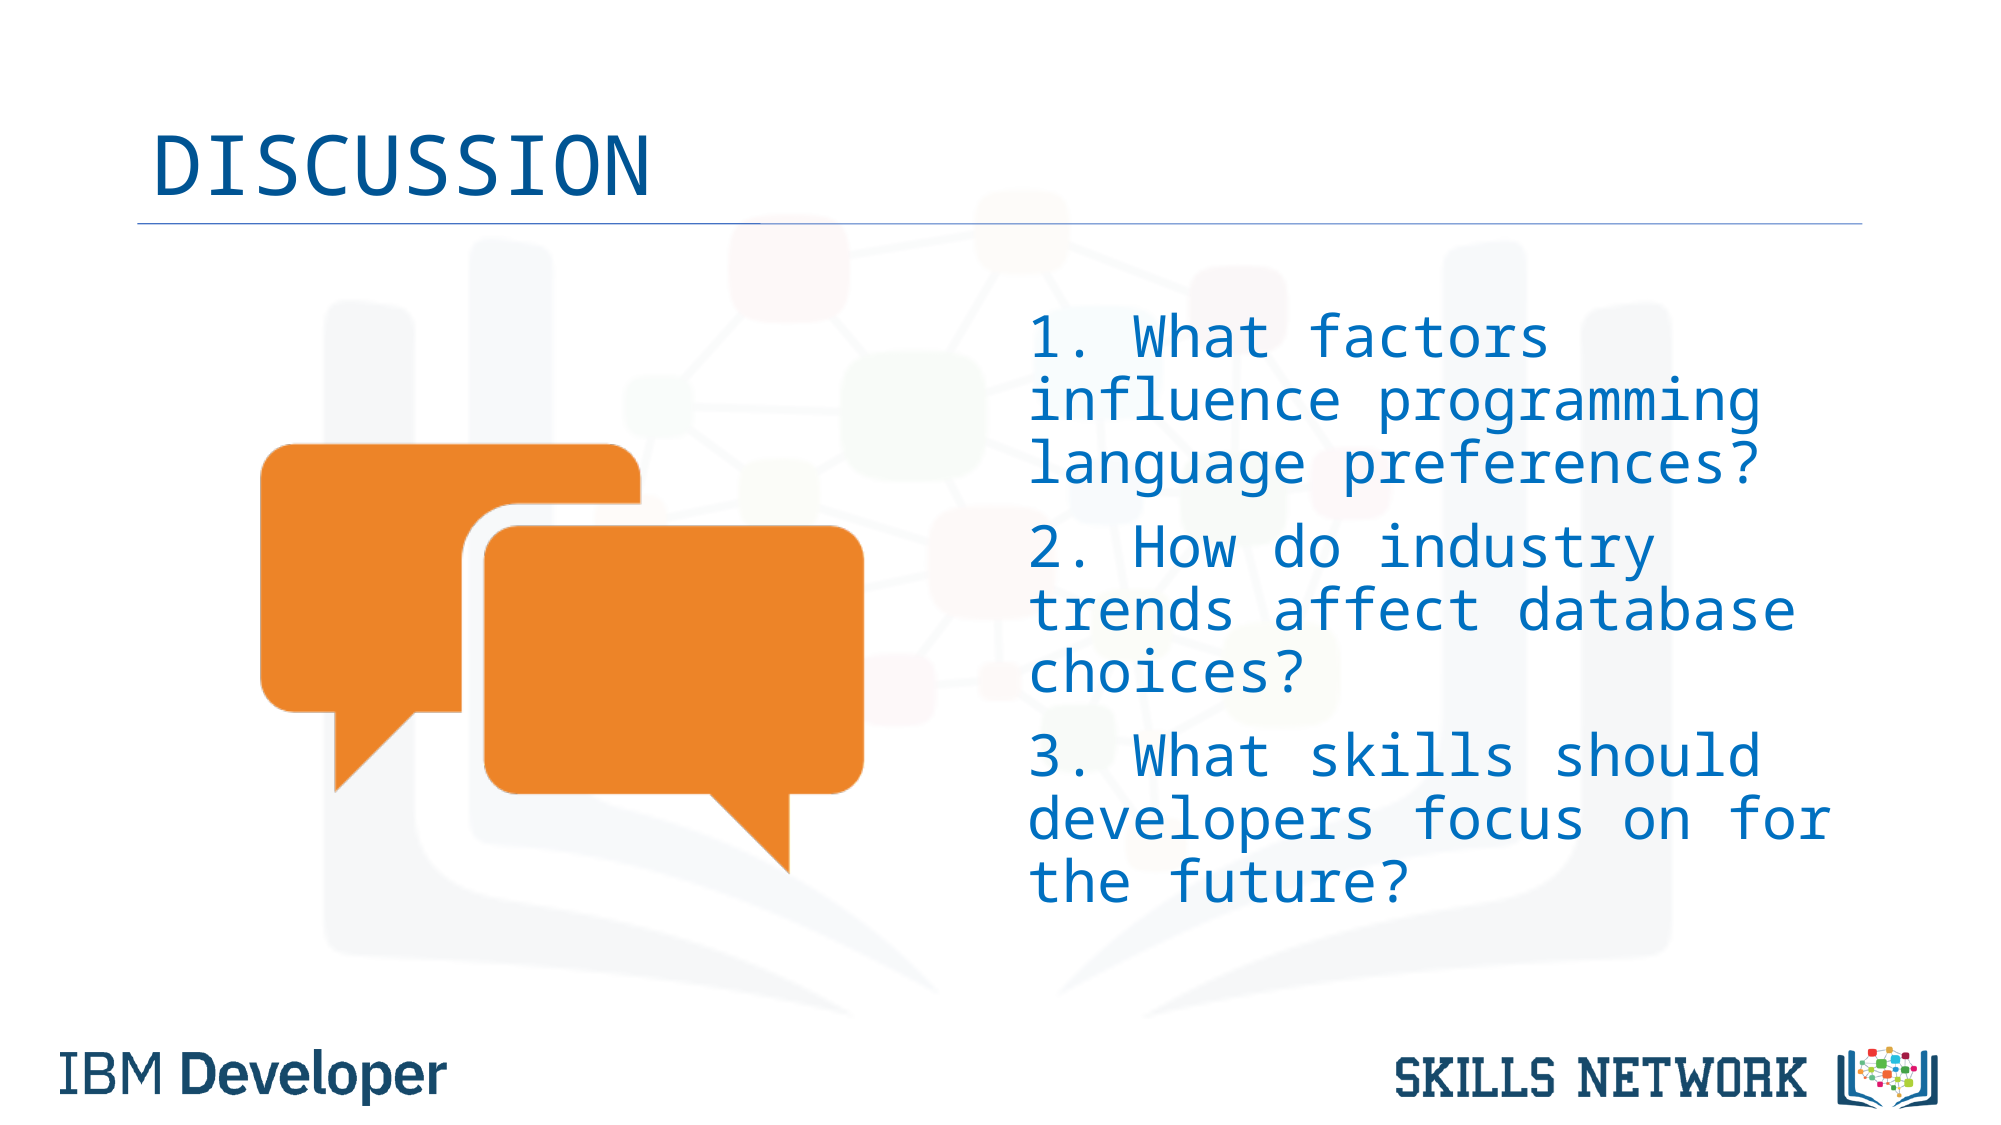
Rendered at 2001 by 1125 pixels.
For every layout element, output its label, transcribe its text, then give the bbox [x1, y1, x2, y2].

picture [1390, 1045, 1945, 1111]
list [205, 299, 920, 1014]
picture [55, 1045, 459, 1108]
list 1. What factors influence programming language preferences? 2. How do industry trends affect database choices? 3. What skills should developers focus on for the future? [1012, 299, 1863, 1014]
title DISCUSSION [137, 59, 1863, 278]
